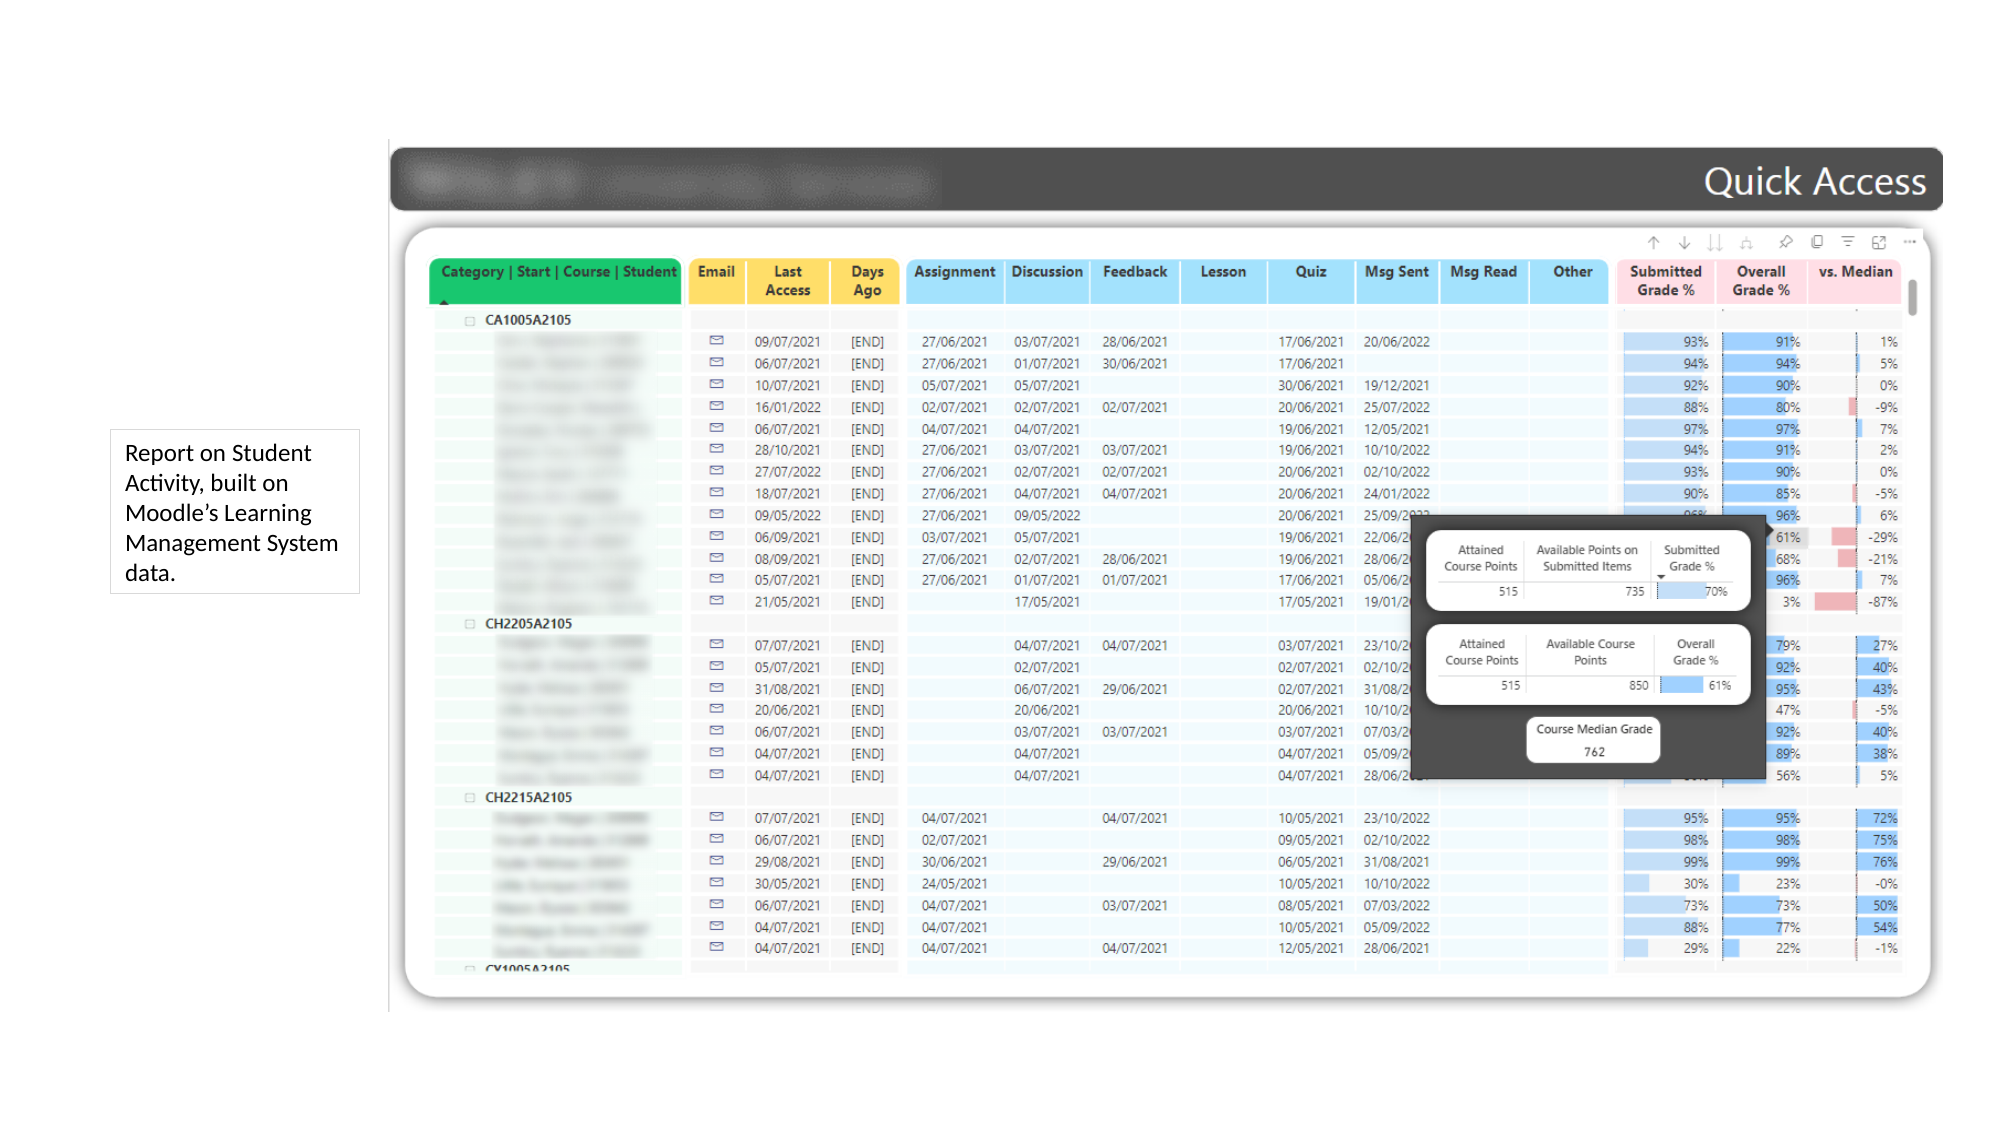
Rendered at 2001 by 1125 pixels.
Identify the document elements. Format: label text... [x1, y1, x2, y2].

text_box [385, 139, 1943, 1012]
text_box Report on Student Activity, built on Moodle’s Learning Management System data. [110, 429, 360, 594]
